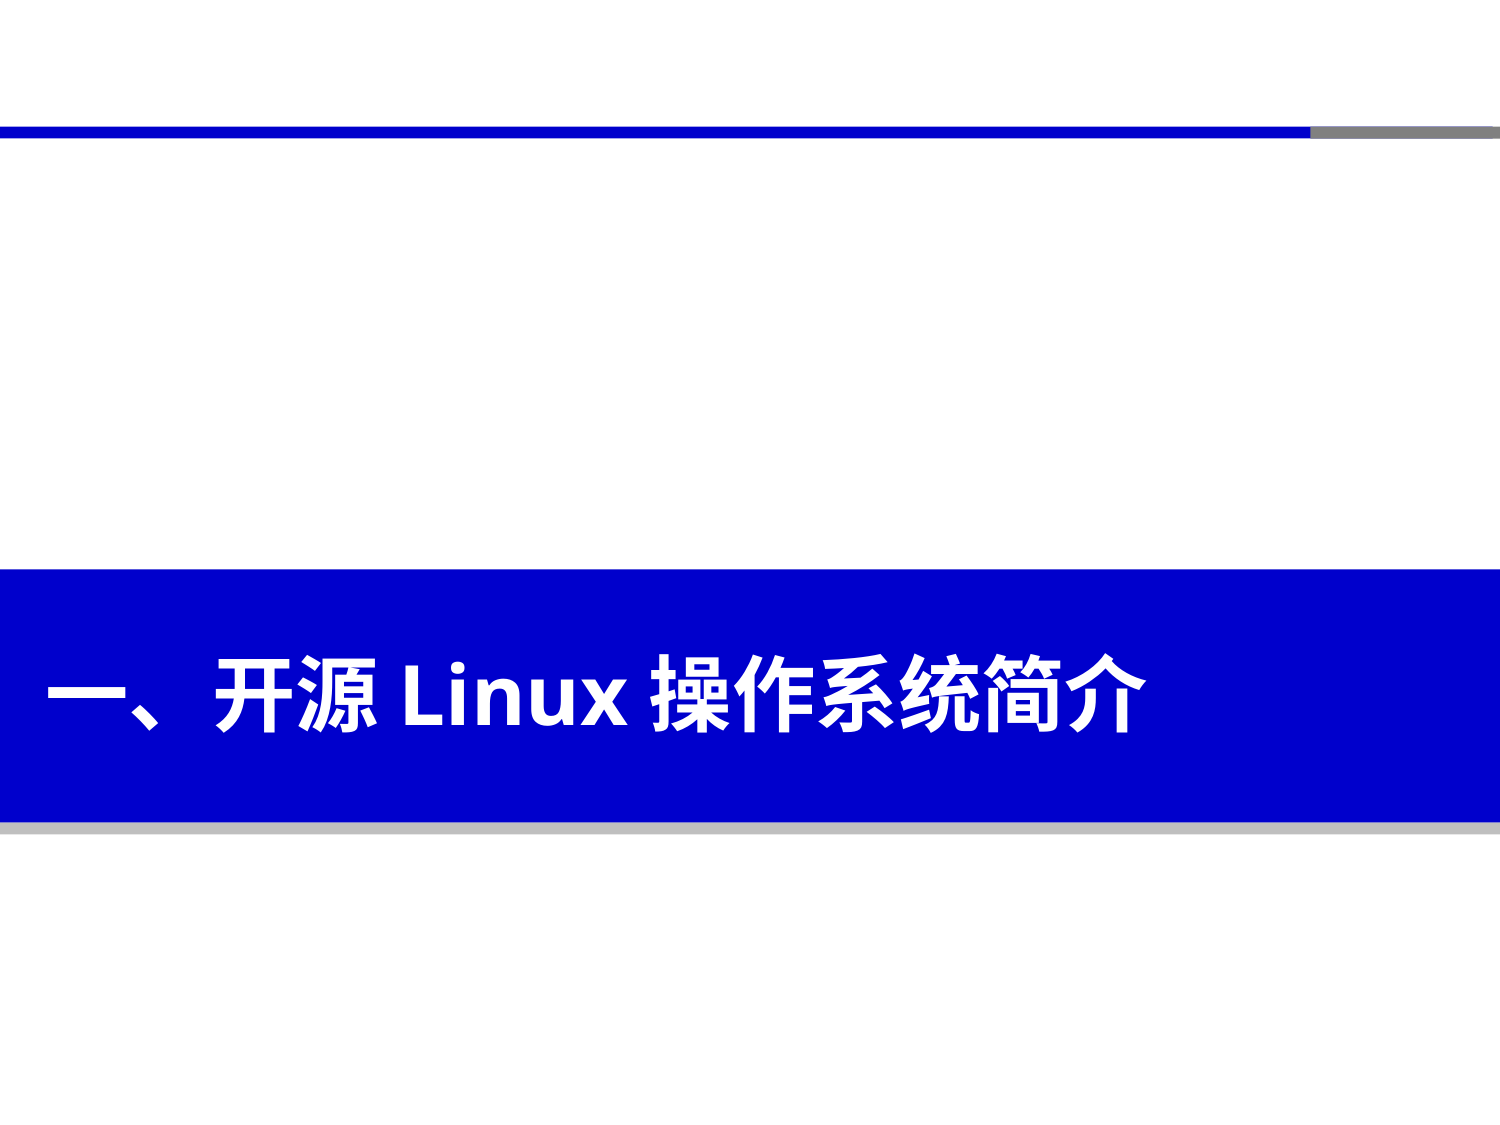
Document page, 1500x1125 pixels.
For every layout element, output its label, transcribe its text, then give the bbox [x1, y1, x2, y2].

text_box [0, 569, 1500, 822]
text_box [0, 822, 1500, 835]
text_box 一、开源Linux操作系统简介 [30, 634, 1467, 750]
